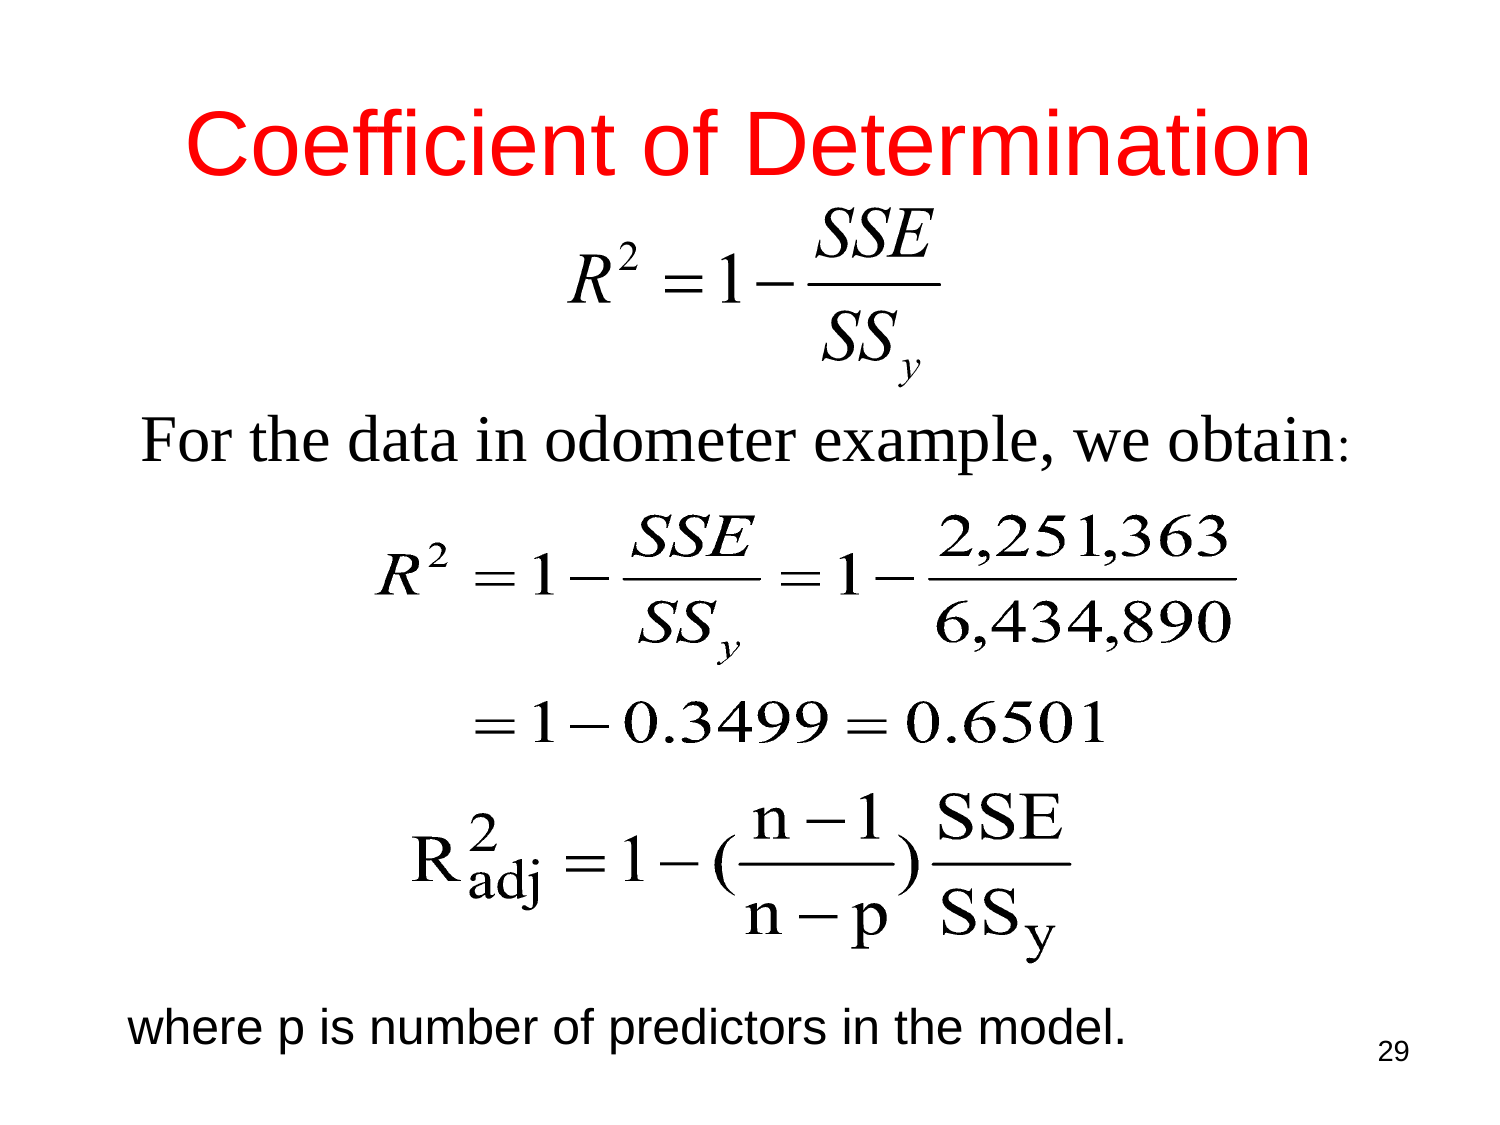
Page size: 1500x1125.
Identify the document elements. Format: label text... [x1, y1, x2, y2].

picture [399, 774, 1088, 977]
text_box 29 [1074, 1024, 1425, 1103]
picture [362, 499, 1251, 759]
title Coefficient of Determination [75, 45, 1425, 233]
text_box For the data in odometer example, we obtain: [125, 387, 1374, 483]
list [555, 187, 957, 401]
text_box where p is number of predictors in the model. [112, 987, 1150, 1063]
